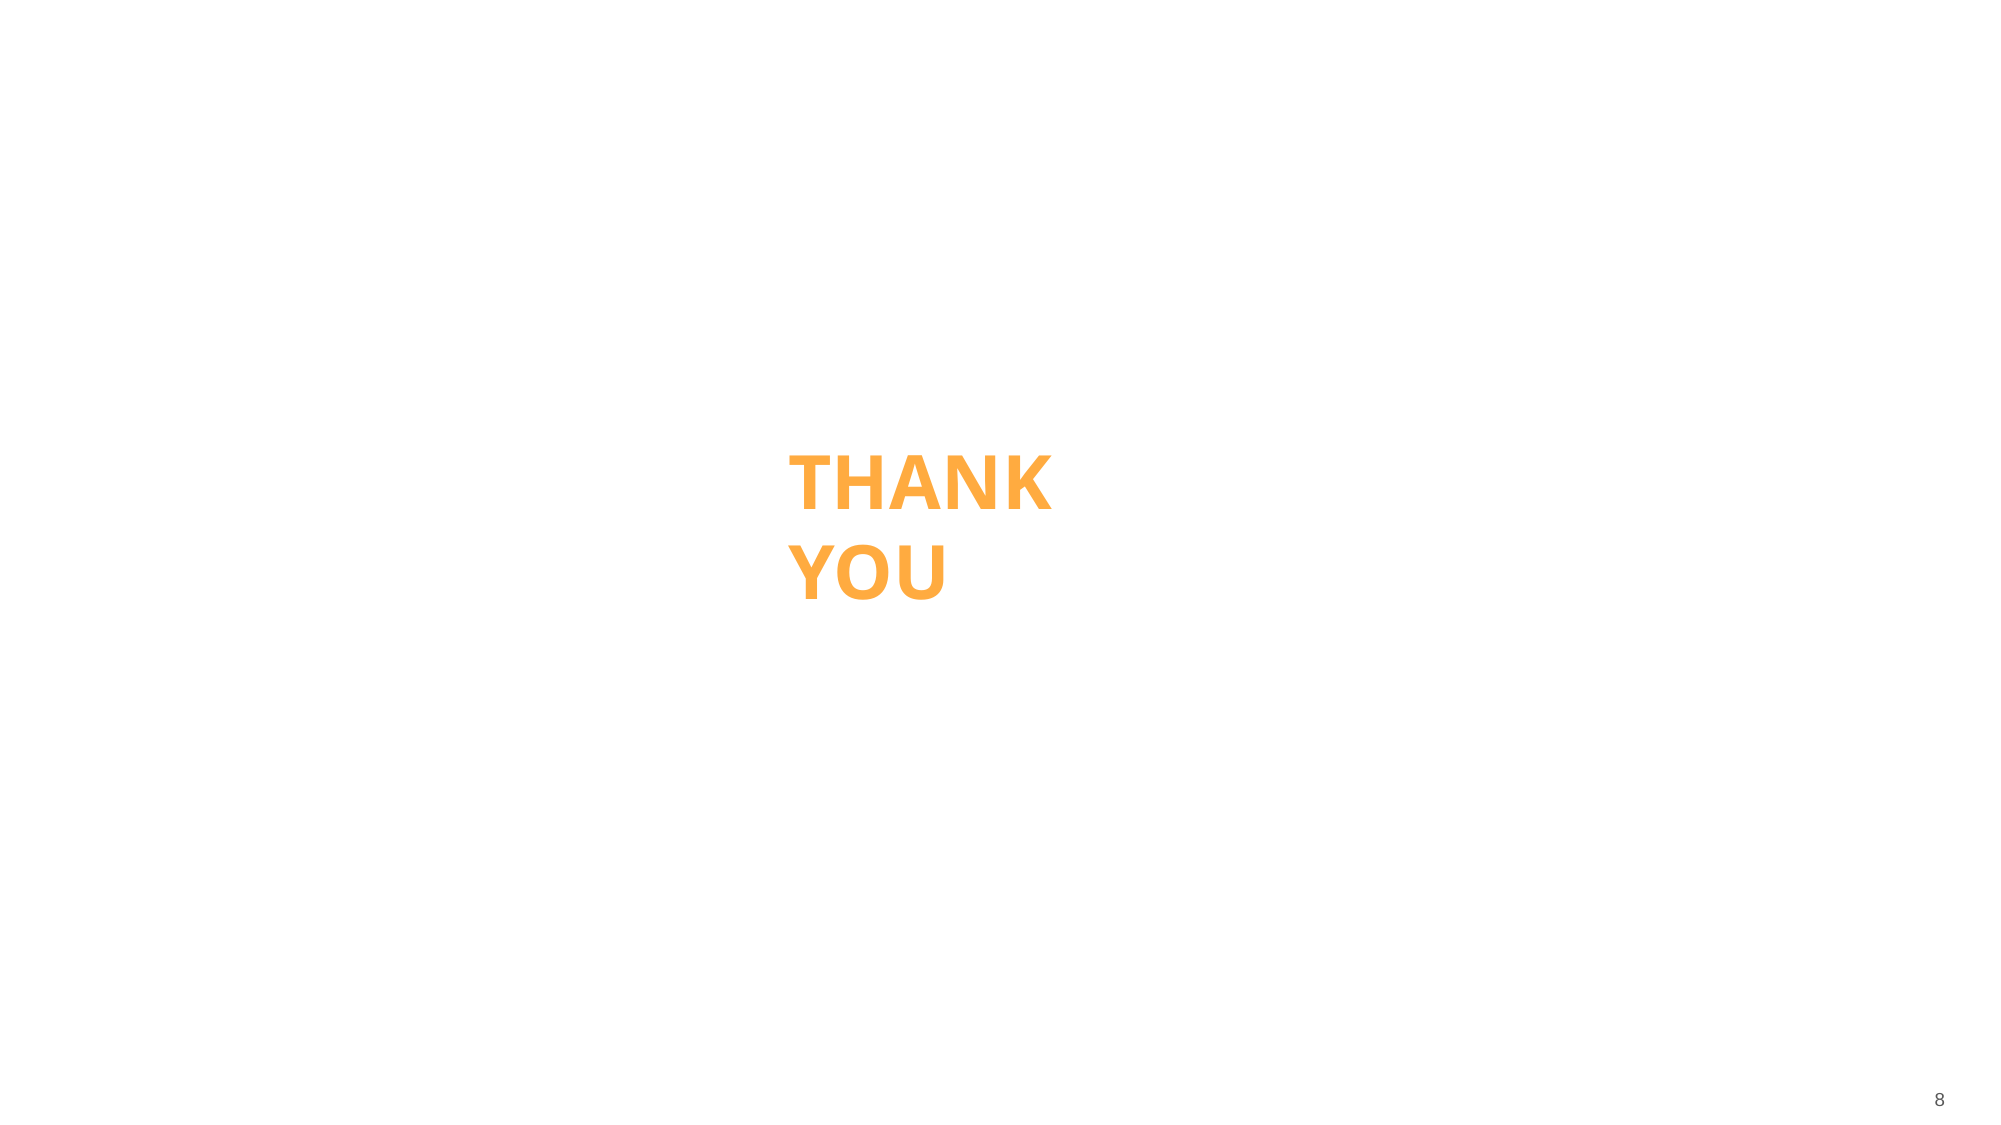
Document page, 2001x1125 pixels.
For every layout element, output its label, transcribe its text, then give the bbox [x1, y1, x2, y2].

text_box THANK YOU [773, 472, 1227, 577]
slide_number 8 [1845, 1056, 1966, 1125]
